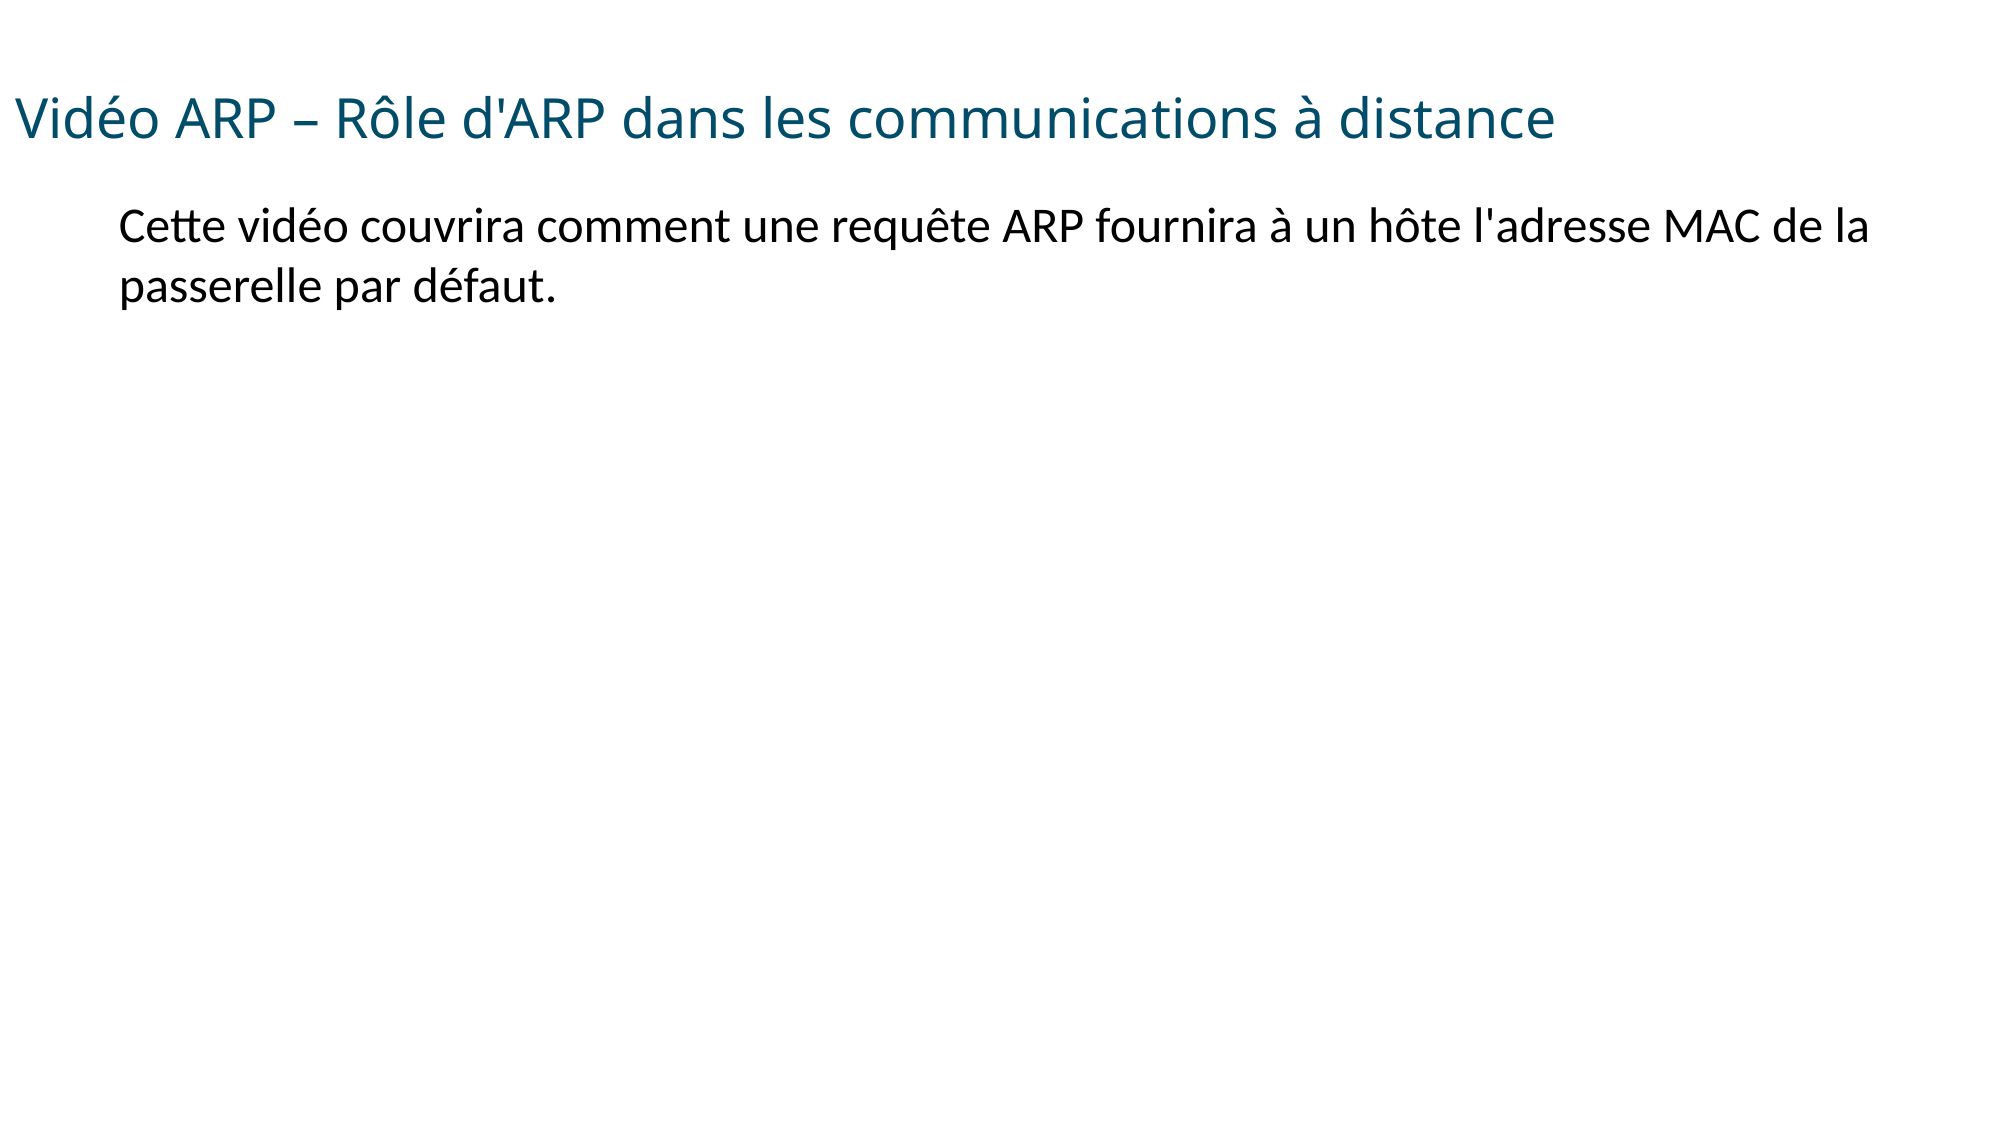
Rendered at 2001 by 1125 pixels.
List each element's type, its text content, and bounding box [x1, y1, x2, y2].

list Cette vidéo couvrira comment une requête ARP fournira à un hôte l'adresse MAC de la passerelle par défaut. [103, 184, 1915, 968]
title Vidéo ARP – Rôle d'ARP dans les communications à distance [0, 0, 1826, 161]
